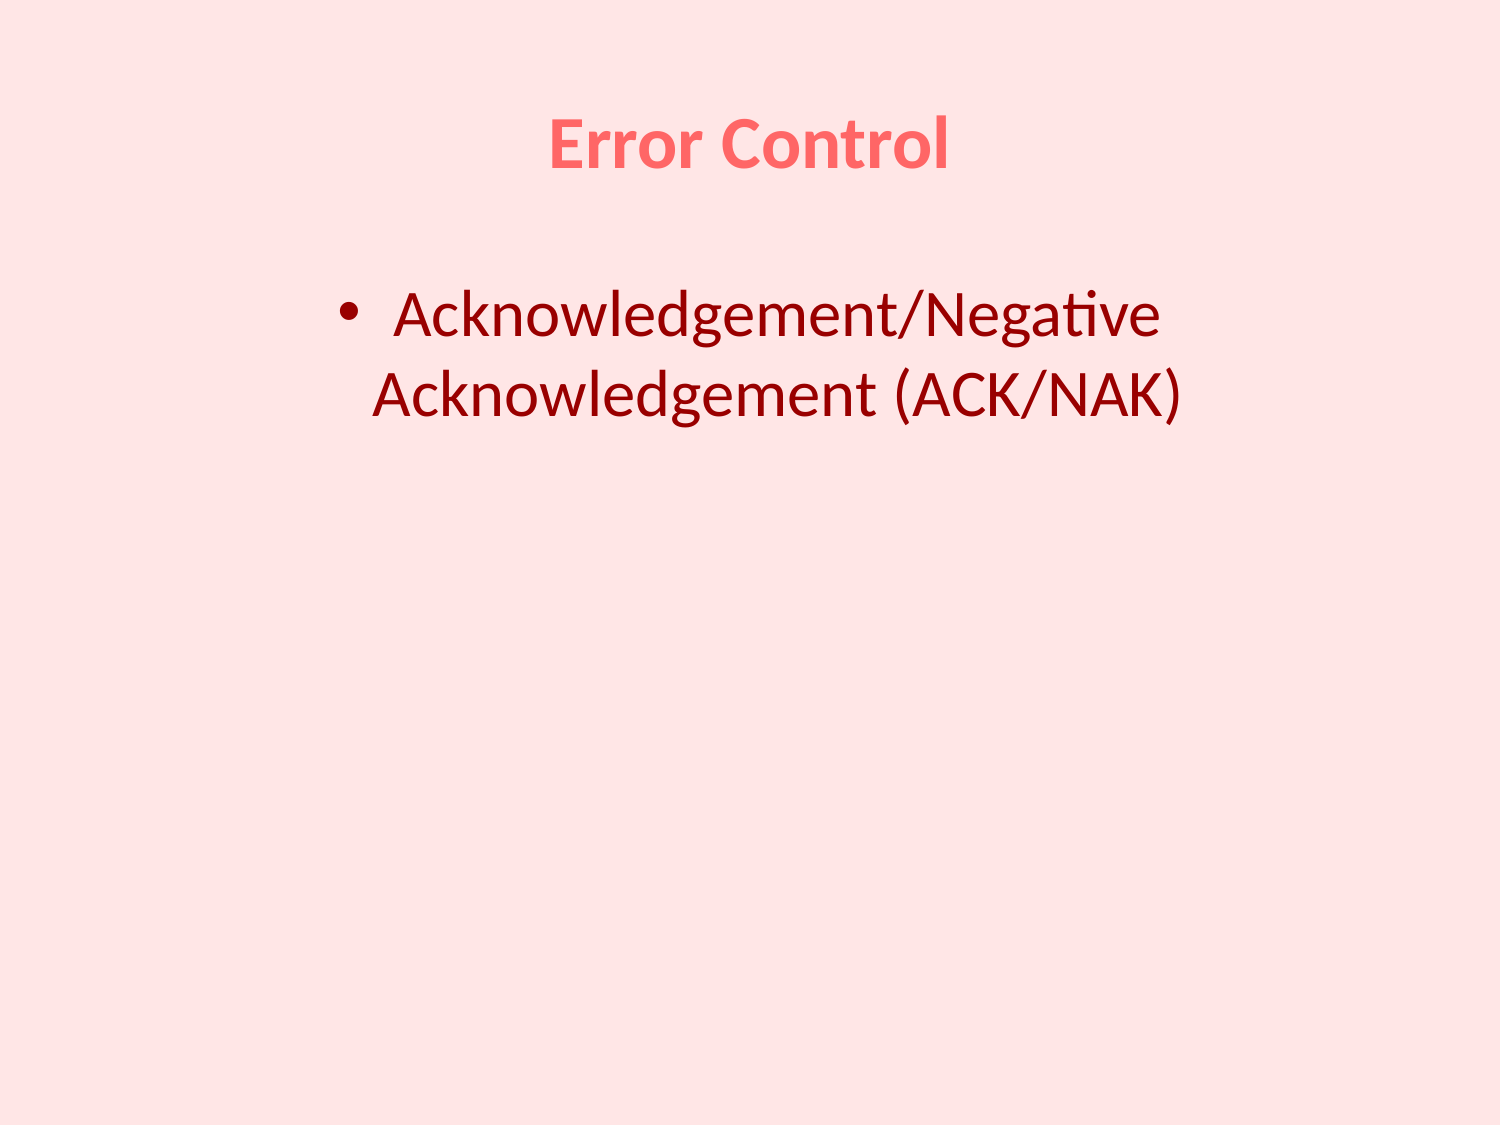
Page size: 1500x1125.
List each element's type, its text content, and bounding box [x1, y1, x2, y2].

title Error Control [75, 45, 1425, 233]
list Acknowledgement/Negative Acknowledgement (ACK/NAK) [75, 262, 1425, 1005]
